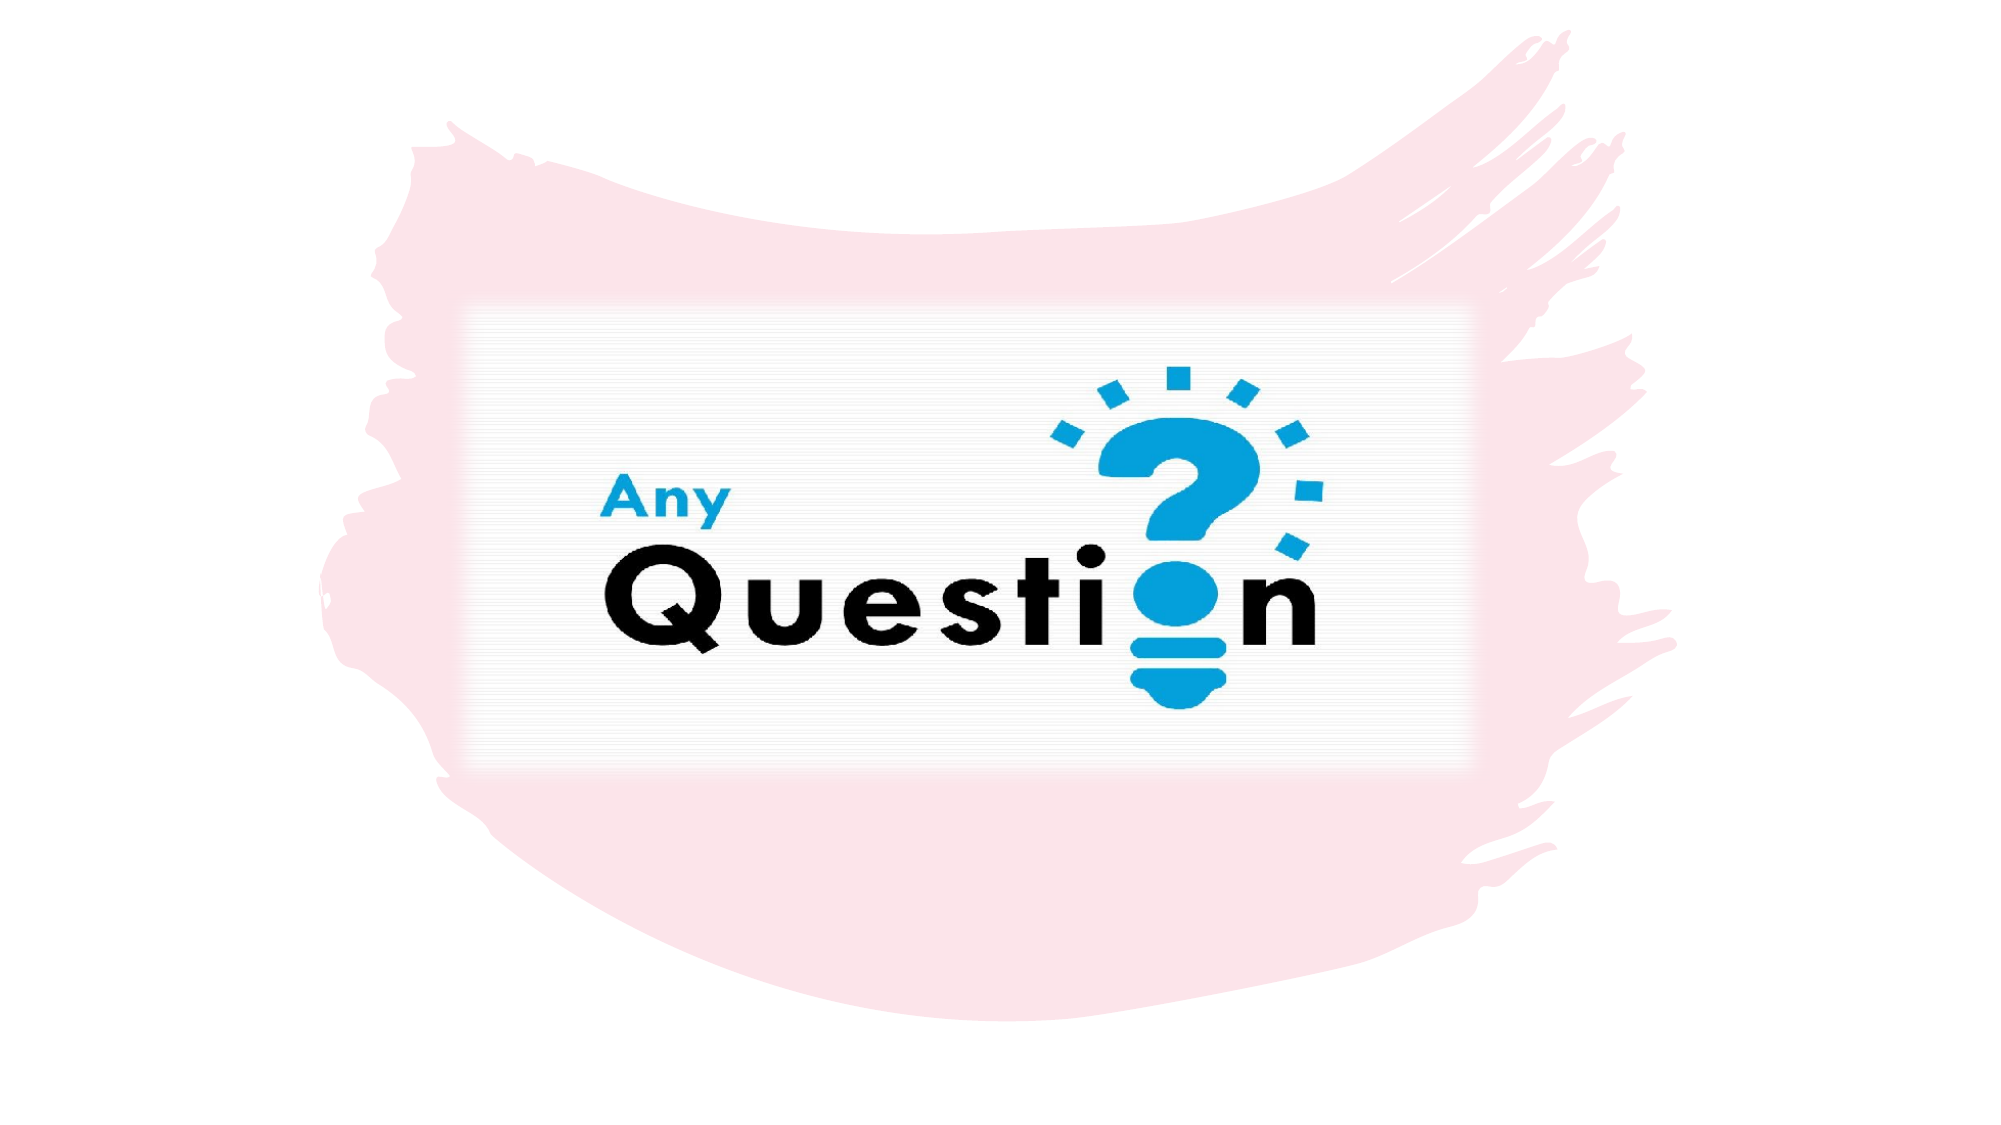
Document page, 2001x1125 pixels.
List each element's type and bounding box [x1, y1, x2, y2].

picture [447, 287, 1489, 788]
